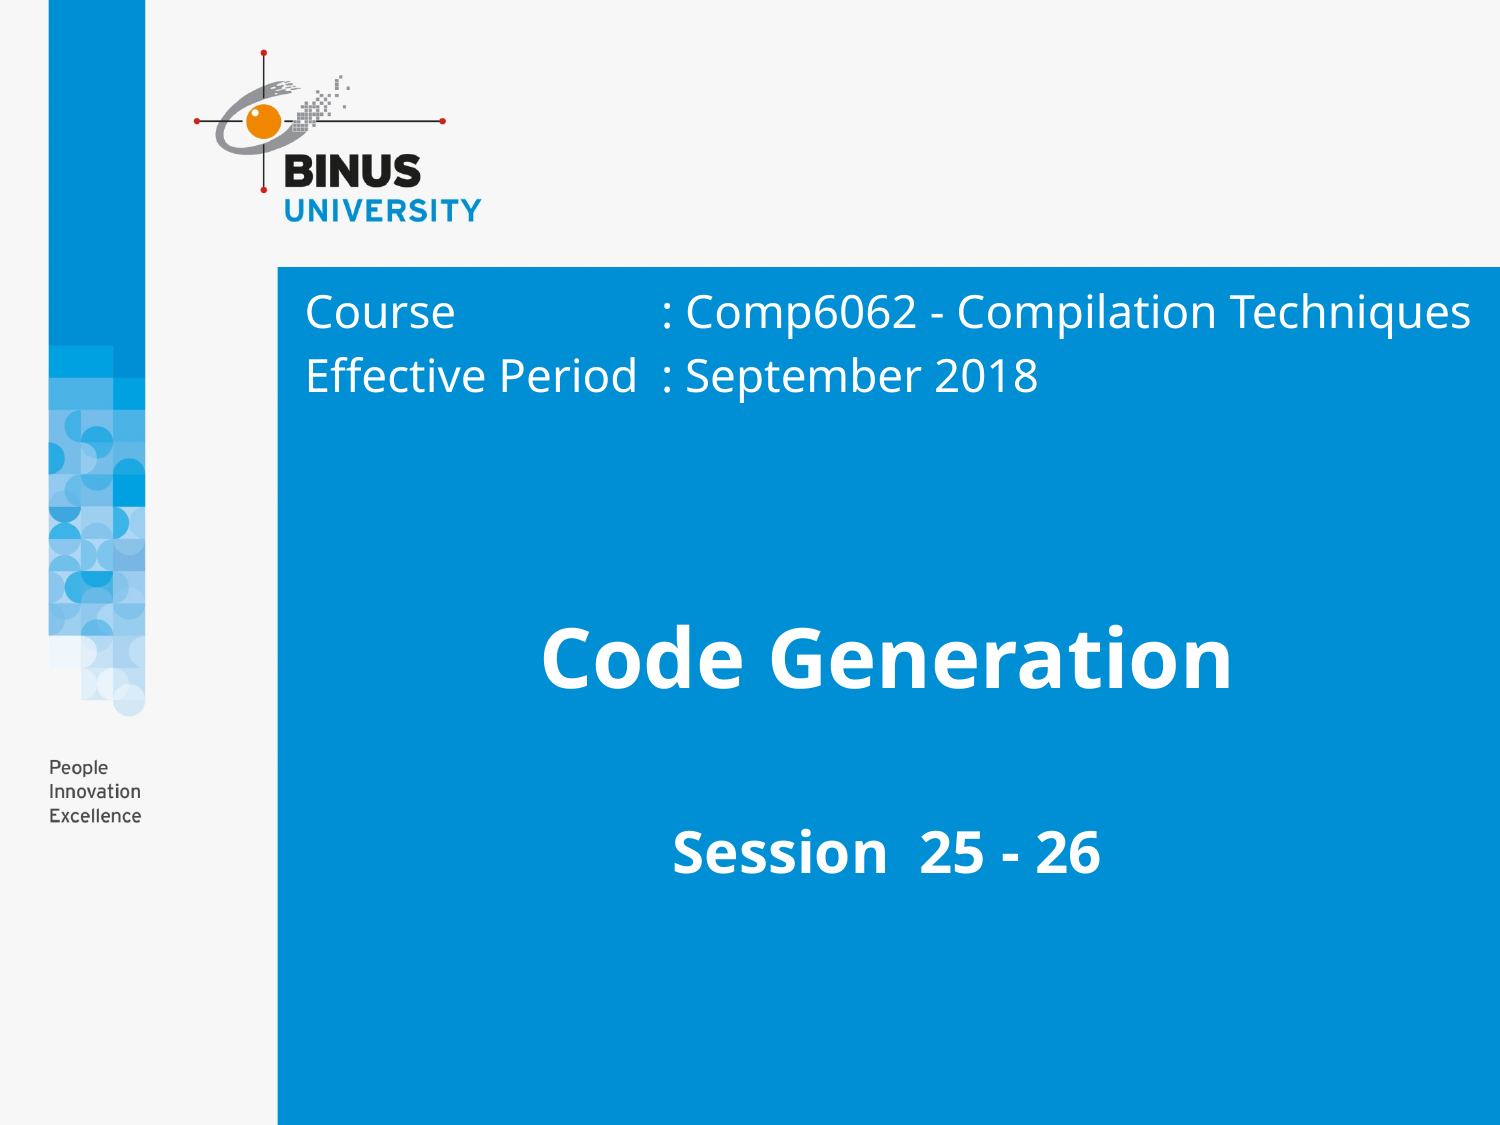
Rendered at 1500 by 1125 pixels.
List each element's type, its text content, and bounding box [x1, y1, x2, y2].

title Code Generation Session 25 - 26 [275, 549, 1500, 942]
text_box Course : Comp6062 - Compilation Techniques Effective Period : September 2018 [289, 275, 1500, 429]
picture [0, 0, 1500, 845]
